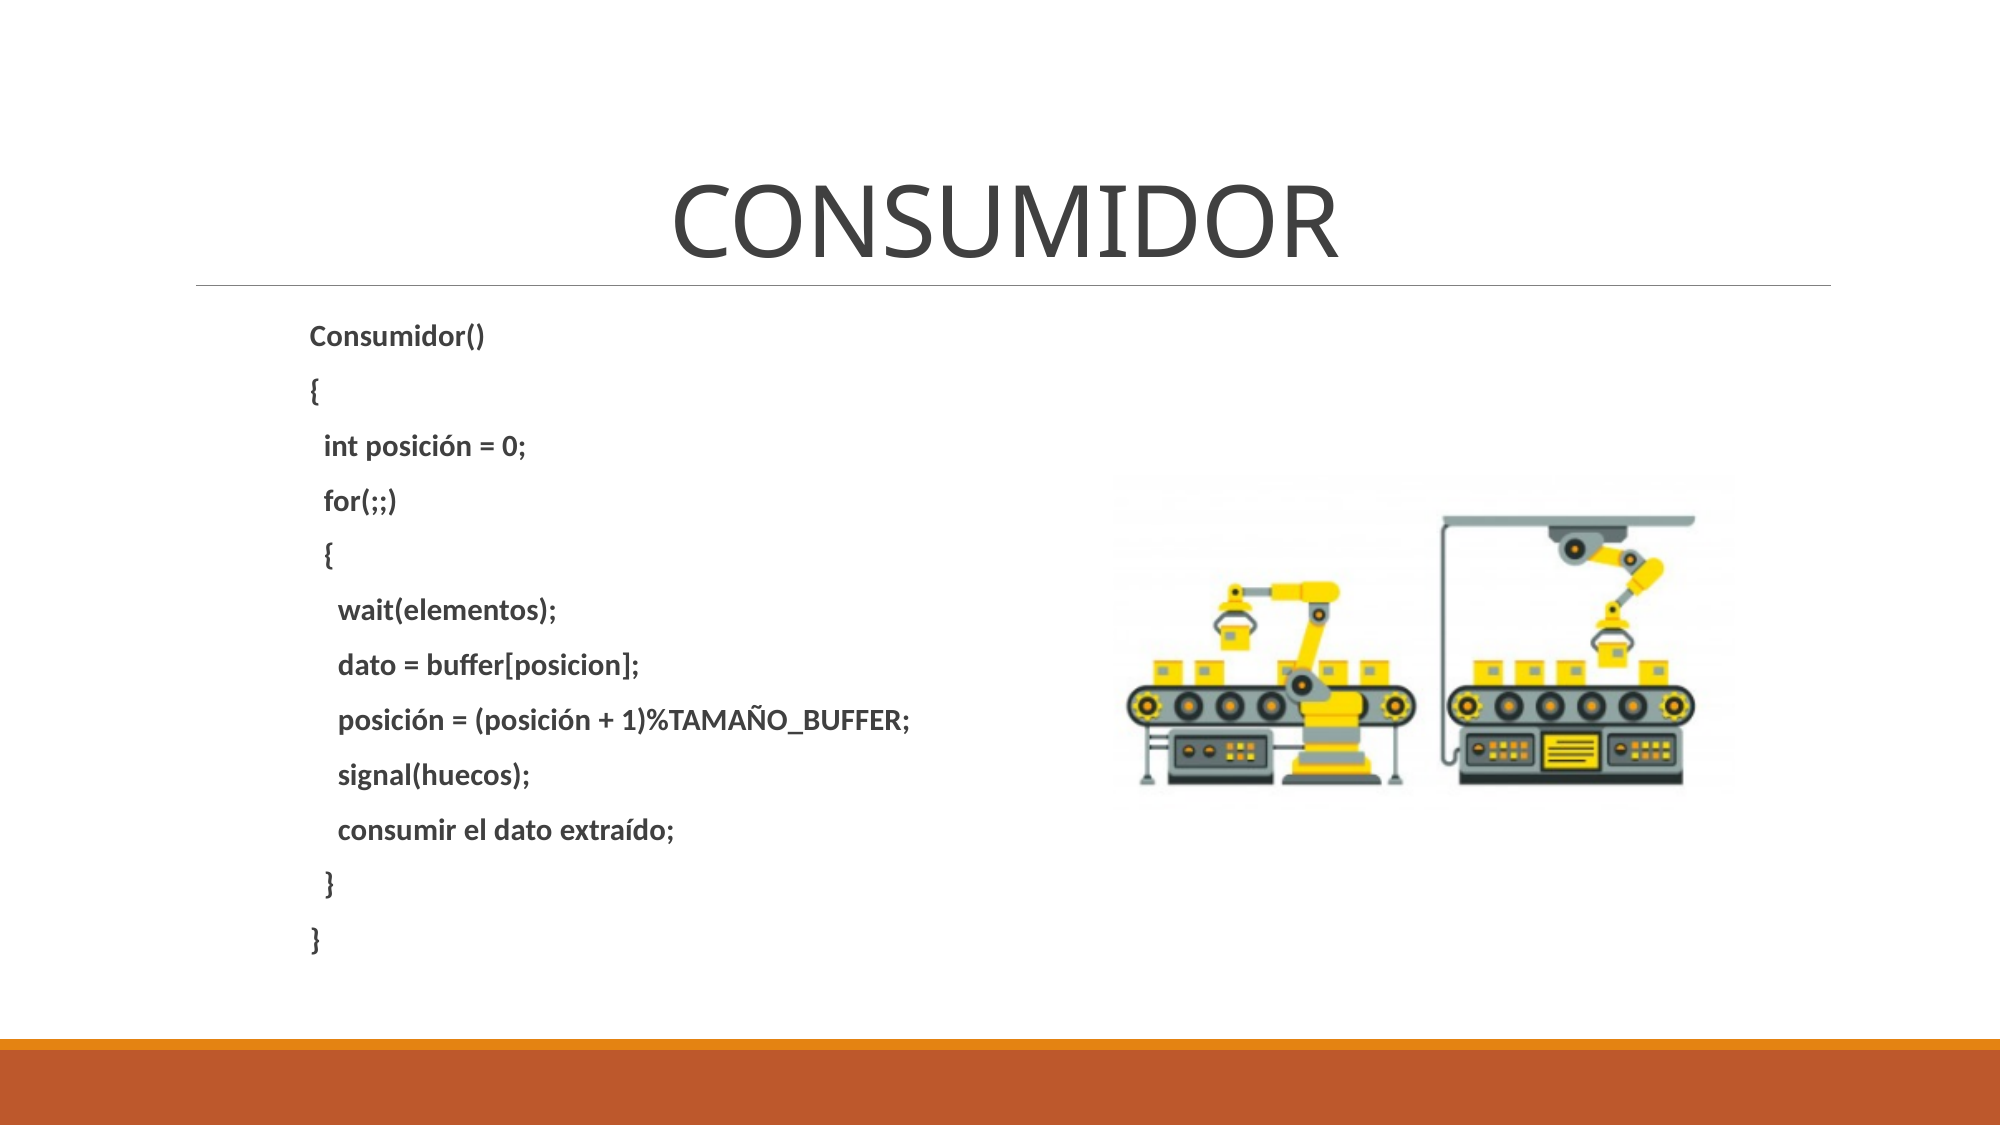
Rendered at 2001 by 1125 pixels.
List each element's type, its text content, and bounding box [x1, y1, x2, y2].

list Consumidor() { int posición = 0; for(;;) { wait(elementos); dato = buffer[posicion]; posición = (posición + 1)%TAMAÑO_BUFFER; signal(huecos); consumir el dato extraído; } } [294, 312, 1085, 973]
picture [1113, 474, 1736, 810]
title CONSUMIDOR [180, 47, 1830, 285]
